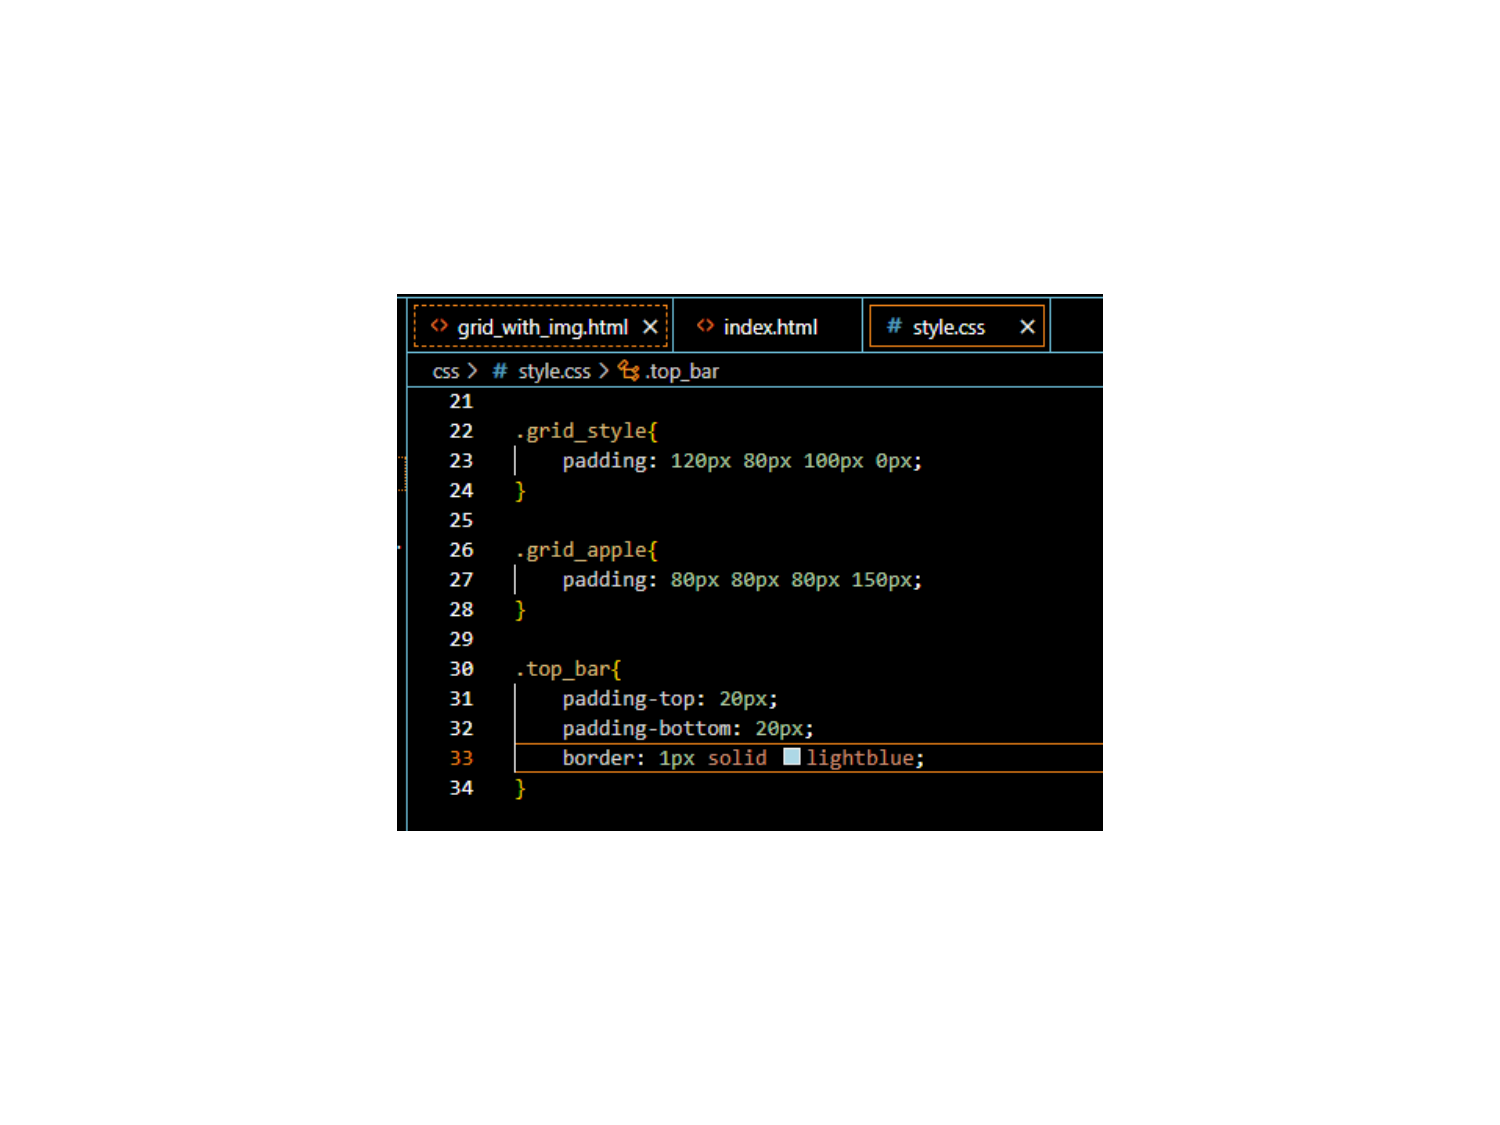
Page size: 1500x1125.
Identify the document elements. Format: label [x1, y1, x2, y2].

picture [397, 294, 1103, 832]
